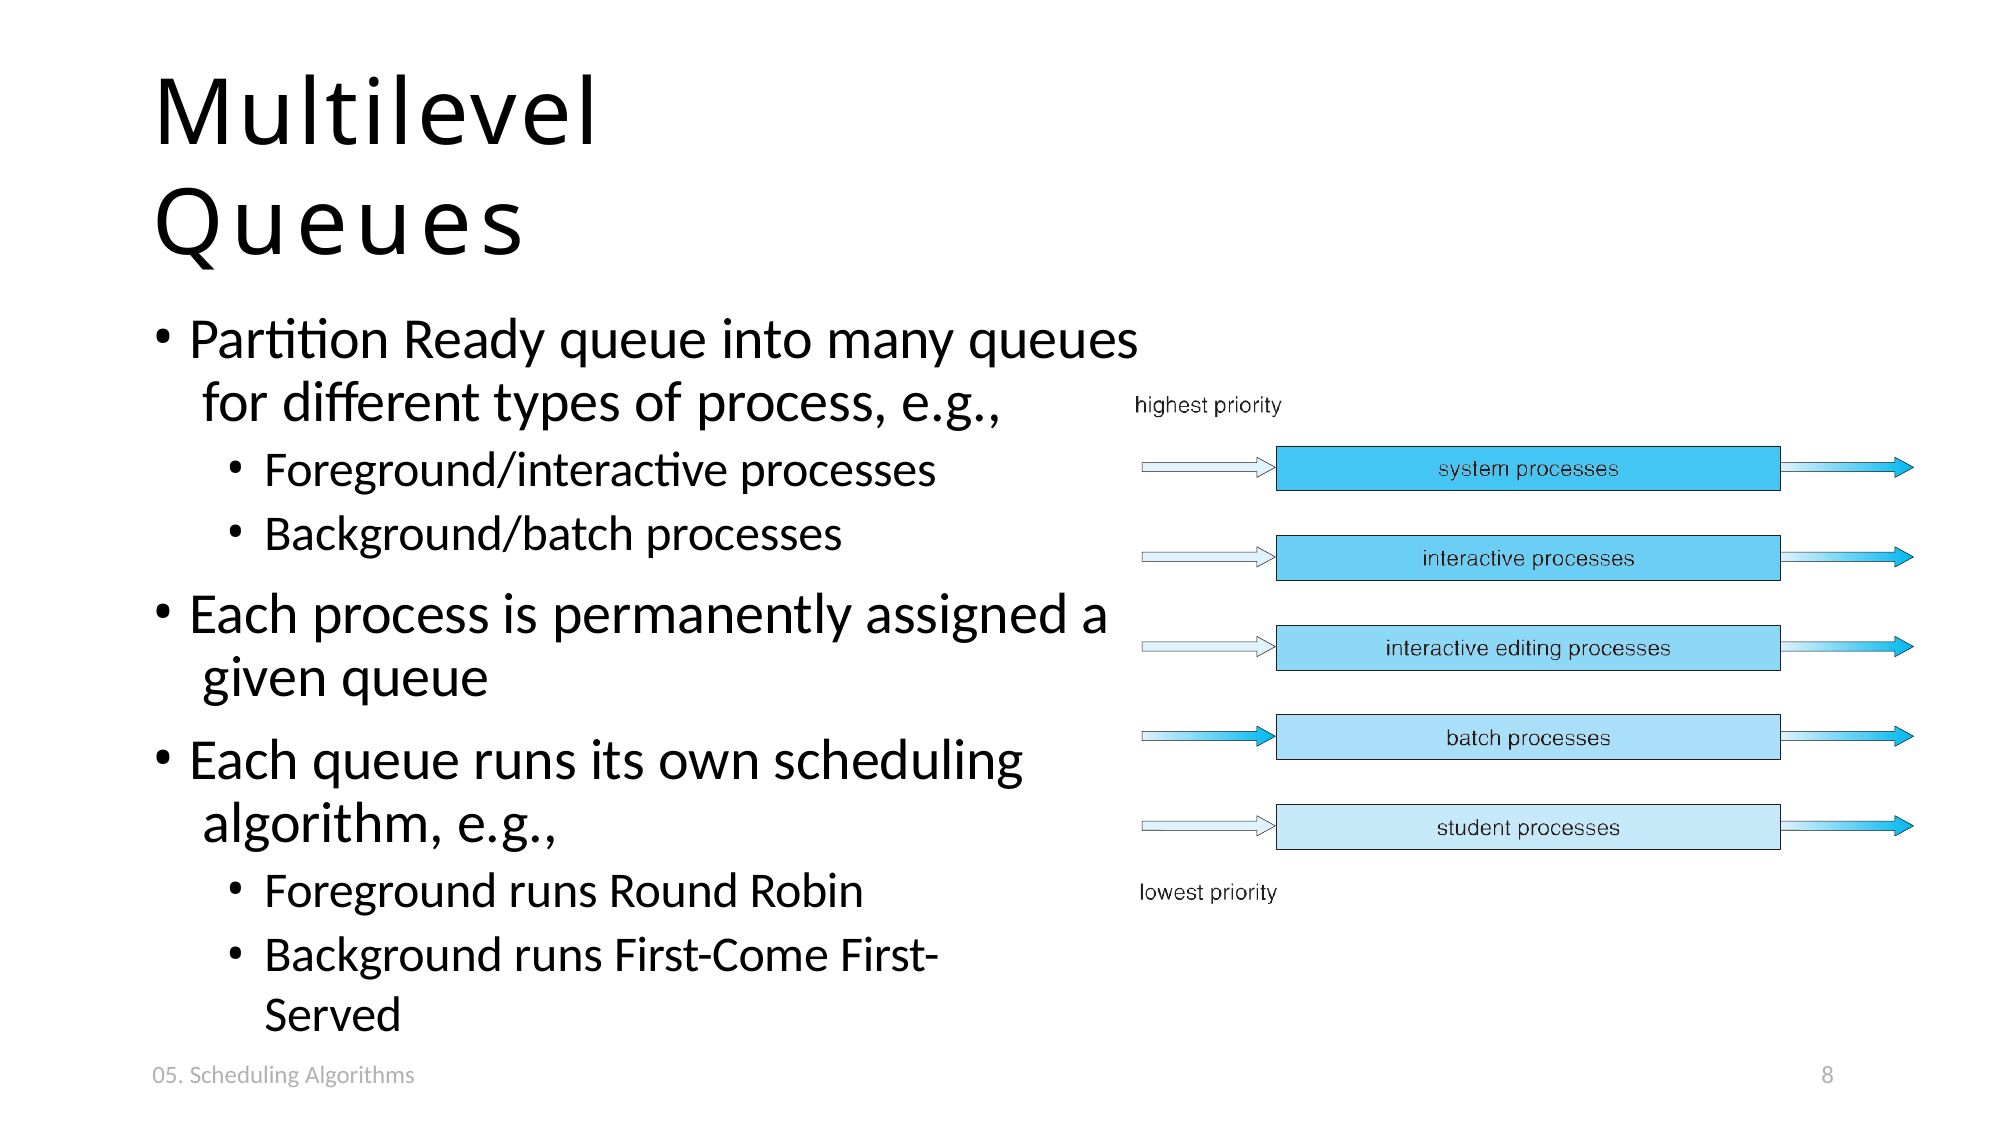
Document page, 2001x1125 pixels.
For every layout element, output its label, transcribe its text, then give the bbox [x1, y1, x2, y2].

slide_number 8 [1815, 904, 1853, 1125]
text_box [1136, 396, 1914, 904]
footer 05. Scheduling Algorithms [150, 749, 419, 1125]
title Multilevel Queues [150, 50, 974, 273]
text_box Partition Ready queue into many queues for different types of process, e.g., Foreground/interactive processes Background/batch processes Each process is permanently assigned a given queue Each queue runs its own scheduling algorithm, e.g., Foreground runs Round Robin Background runs First-Come First-Served [149, 296, 1149, 1042]
